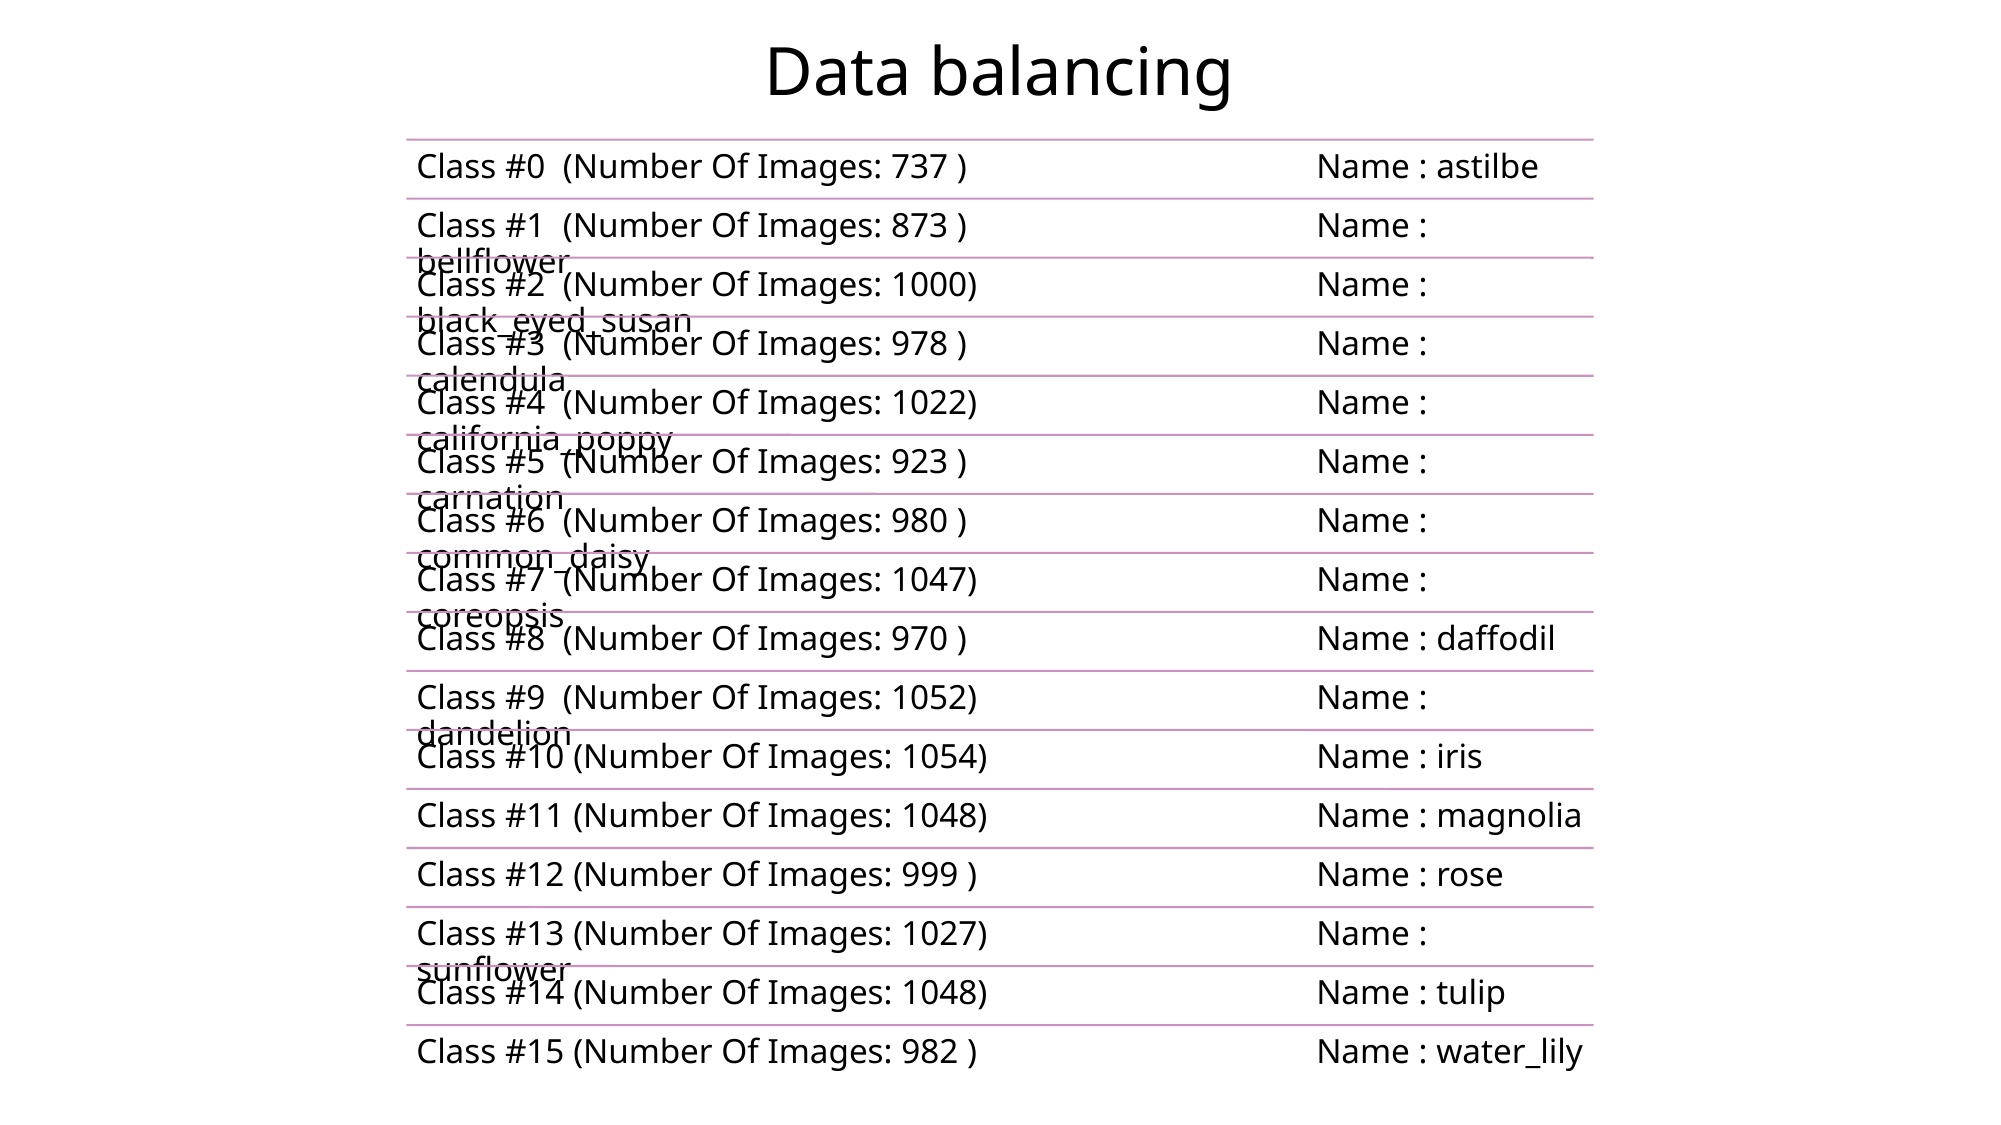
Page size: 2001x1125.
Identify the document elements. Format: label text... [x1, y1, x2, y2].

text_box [406, 139, 1594, 1085]
text_box Data balancing [530, 21, 1470, 117]
